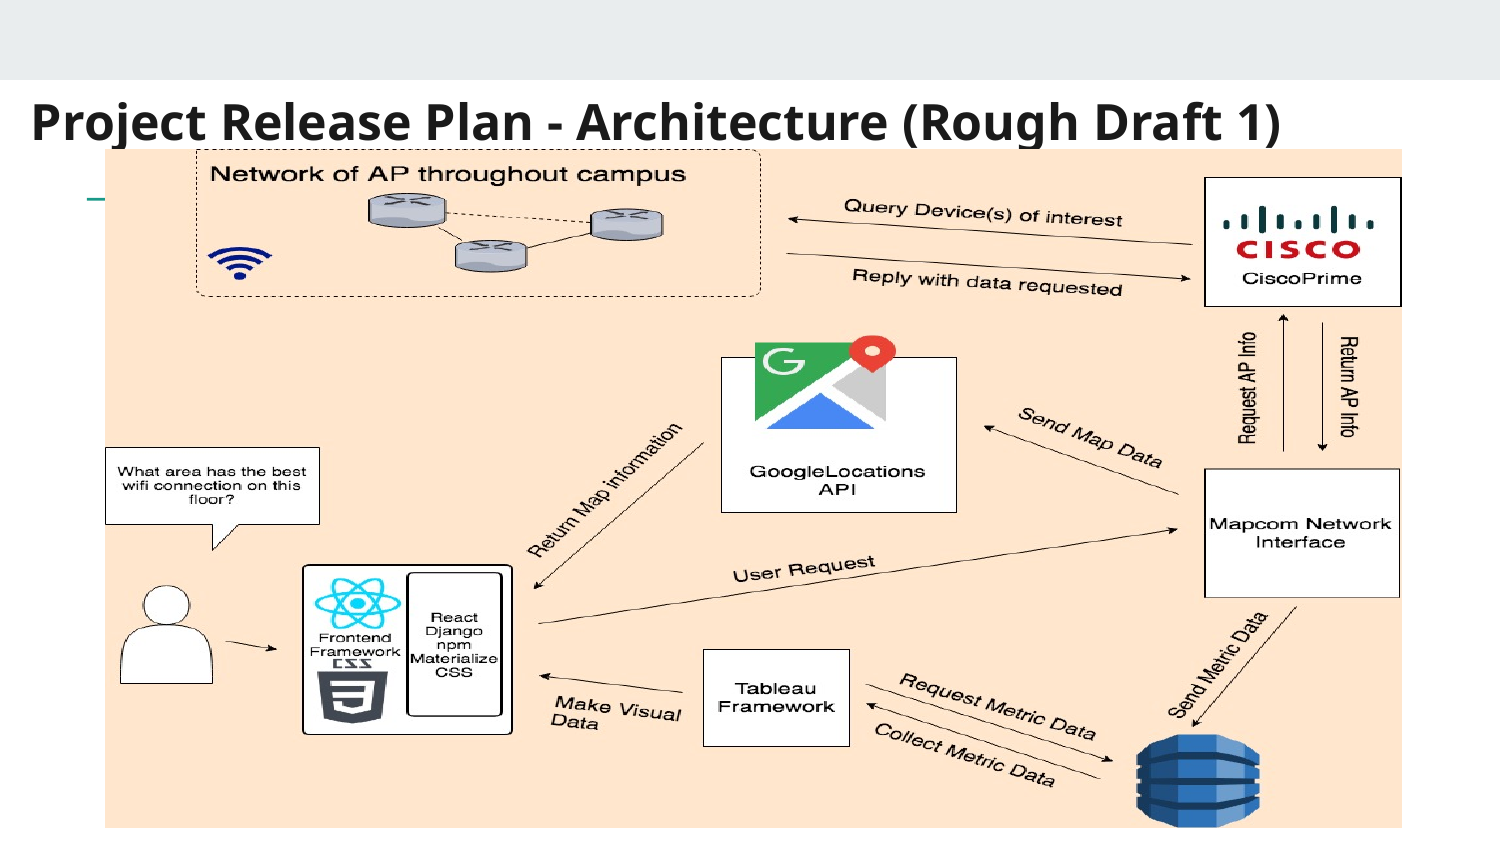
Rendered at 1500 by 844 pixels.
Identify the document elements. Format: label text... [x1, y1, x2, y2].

picture [105, 149, 1402, 829]
title Project Release Plan - Architecture (Rough Draft 1) [15, 75, 1381, 197]
